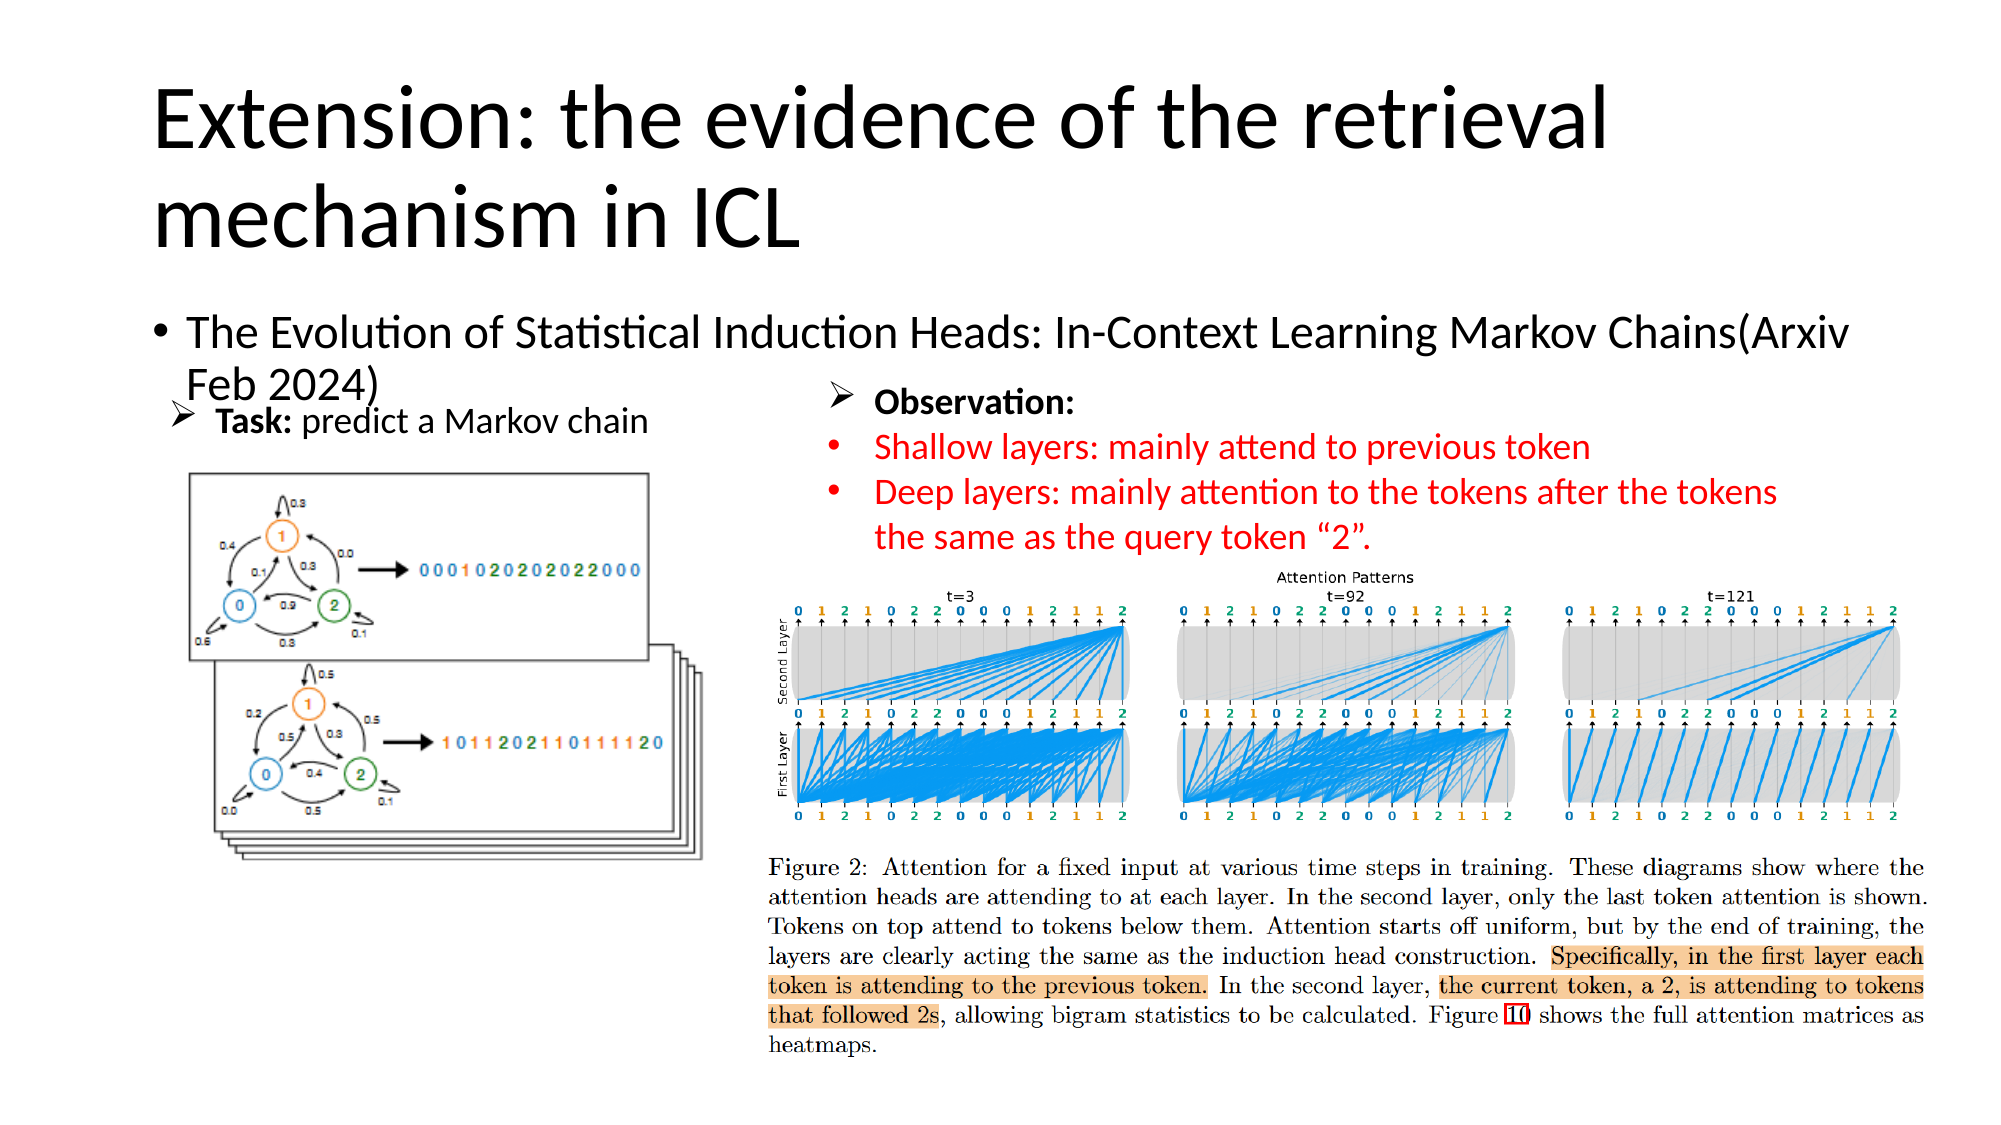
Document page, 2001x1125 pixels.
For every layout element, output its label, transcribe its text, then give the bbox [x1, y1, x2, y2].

text_box Observation: Shallow layers: mainly attend to previous token Deep layers: mainly attention to the tokens after the tokens the same as the query token “2”. [812, 369, 1829, 561]
text_box Task: predict a Markov chain [153, 388, 812, 449]
title Extension: the evidence of the retrieval mechanism in ICL [137, 59, 1863, 278]
list The Evolution of Statistical Induction Heads: In-Context Learning Markov Chains(Arxiv Feb 2024) [137, 299, 1904, 419]
picture [763, 561, 1927, 1059]
picture [153, 440, 722, 873]
